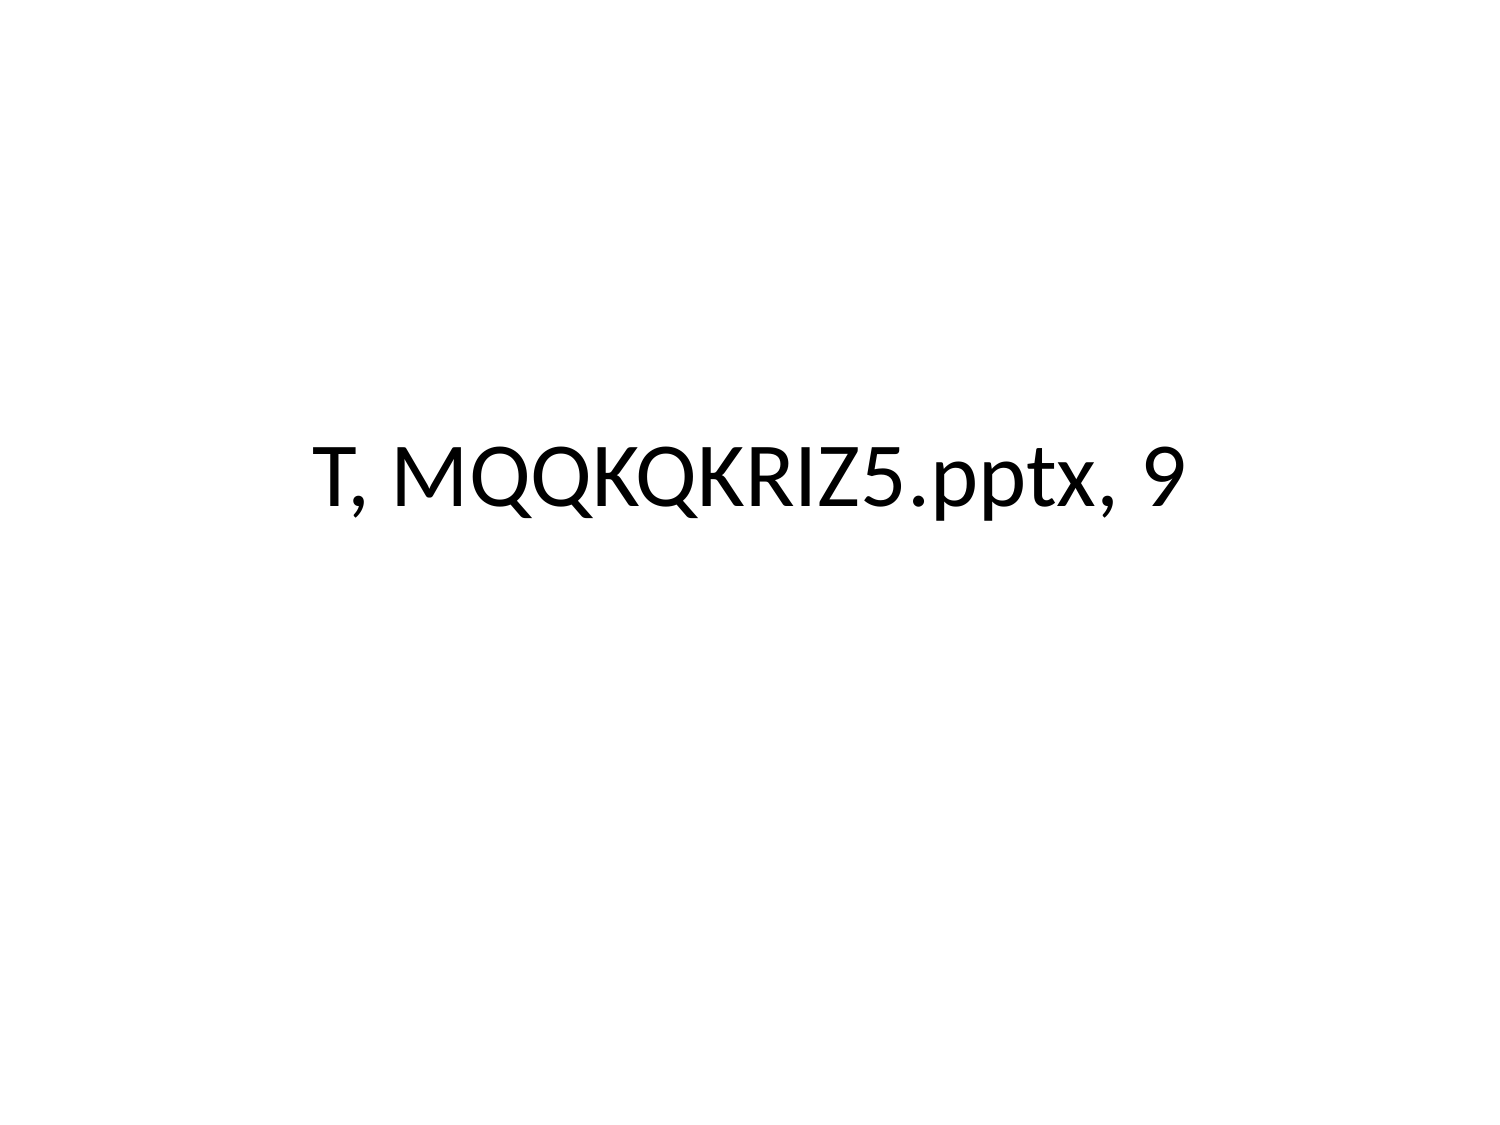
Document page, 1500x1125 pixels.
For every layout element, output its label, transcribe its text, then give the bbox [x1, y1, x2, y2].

title T, MQQKQKRIZ5.pptx, 9 [112, 349, 1388, 591]
